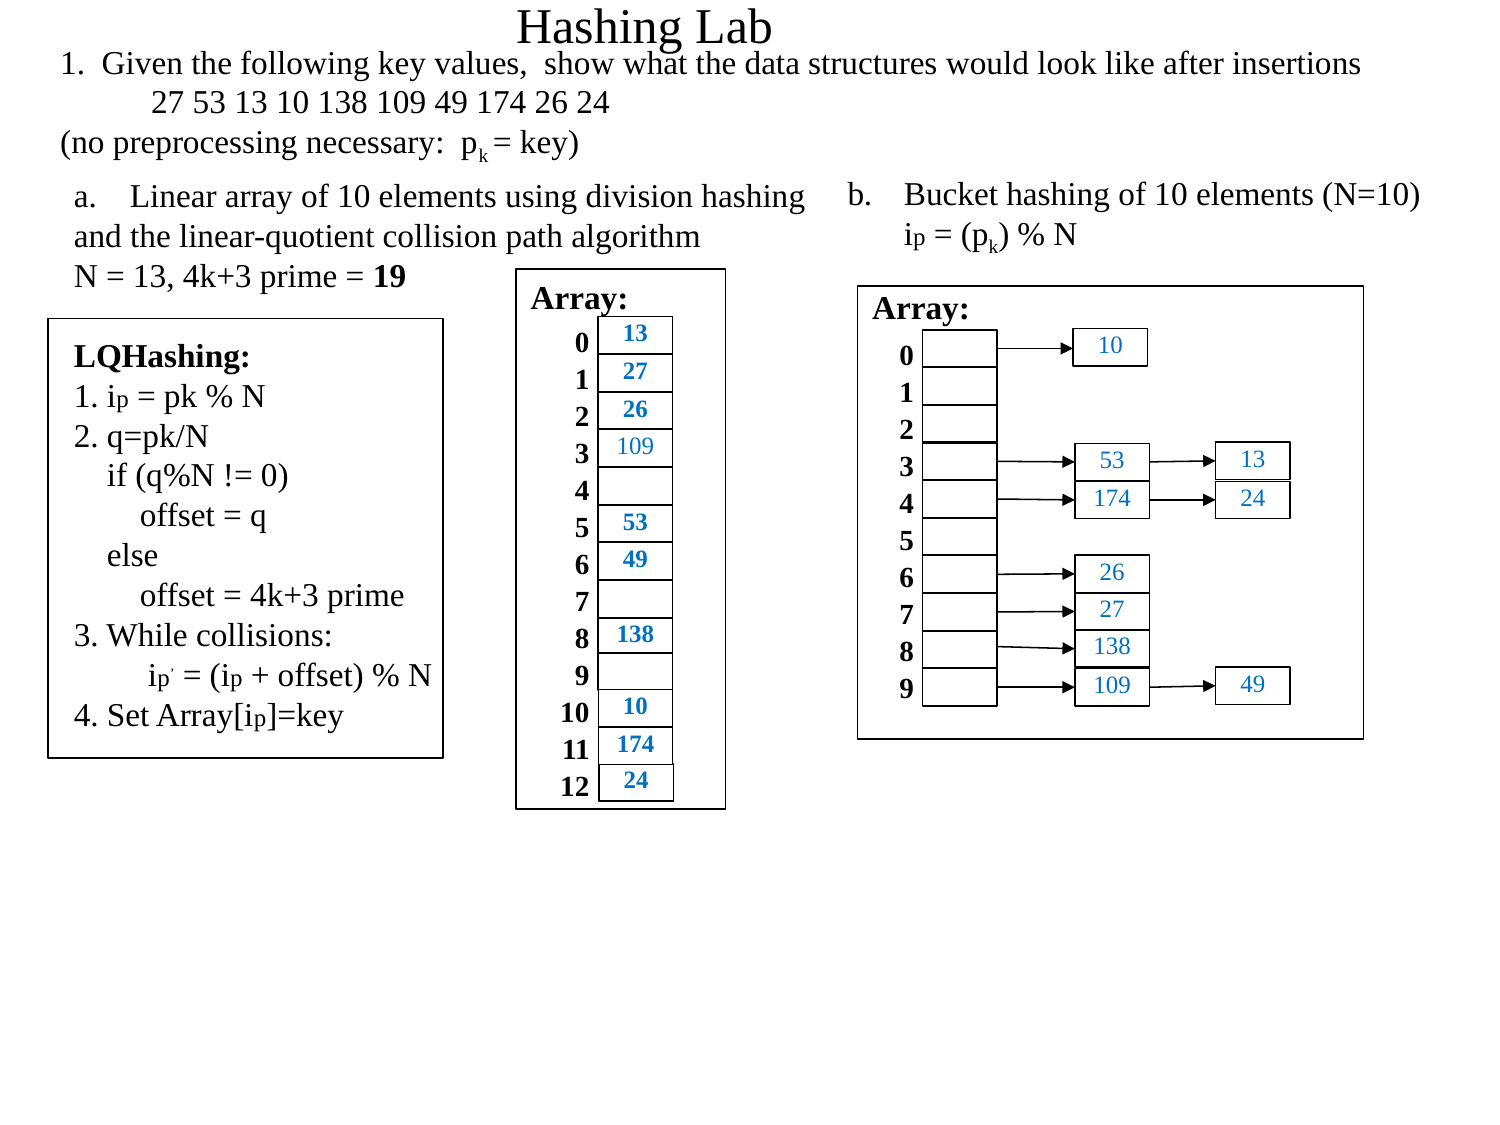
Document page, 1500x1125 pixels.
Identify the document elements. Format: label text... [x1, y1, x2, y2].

text_box Array: [857, 286, 1364, 740]
text_box 49 [1215, 667, 1291, 705]
text_box 10 [1073, 328, 1148, 366]
text_box 27 [1074, 592, 1150, 630]
text_box 174 [1074, 481, 1150, 519]
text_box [883, 328, 998, 717]
text_box 138 [1074, 630, 1150, 668]
text_box 53 [1074, 443, 1150, 481]
text_box 1. Given the following key values, show what the data structures would look like after insertions 27 53 13 10 138 109 49 174 26 24 (no preprocessing necessary: pk = key) [45, 33, 1415, 174]
text_box Array: [515, 268, 726, 809]
text_box 13 [1215, 442, 1291, 480]
text_box 24 [1215, 481, 1291, 519]
text_box Linear array of 10 elements using division hashing and the linear-quotient collision path algorithm N = 13, 4k+3 prime = 19 LQHashing: 1. ip = pk % N 2. q=pk/N if (q%N != 0) offset = q else offset = 4k+3 prime 3. While collisions: ip’ = (ip + offset) % N 4. Set Array[ip]=key [58, 166, 822, 821]
text_box 109 [1074, 668, 1150, 706]
text_box [47, 318, 443, 758]
text_box Bucket hashing of 10 elements (N=10) ip = (pk) % N [832, 164, 1443, 385]
text_box Hashing Lab [501, 0, 789, 62]
text_box 26 [1074, 555, 1150, 592]
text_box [544, 315, 674, 816]
